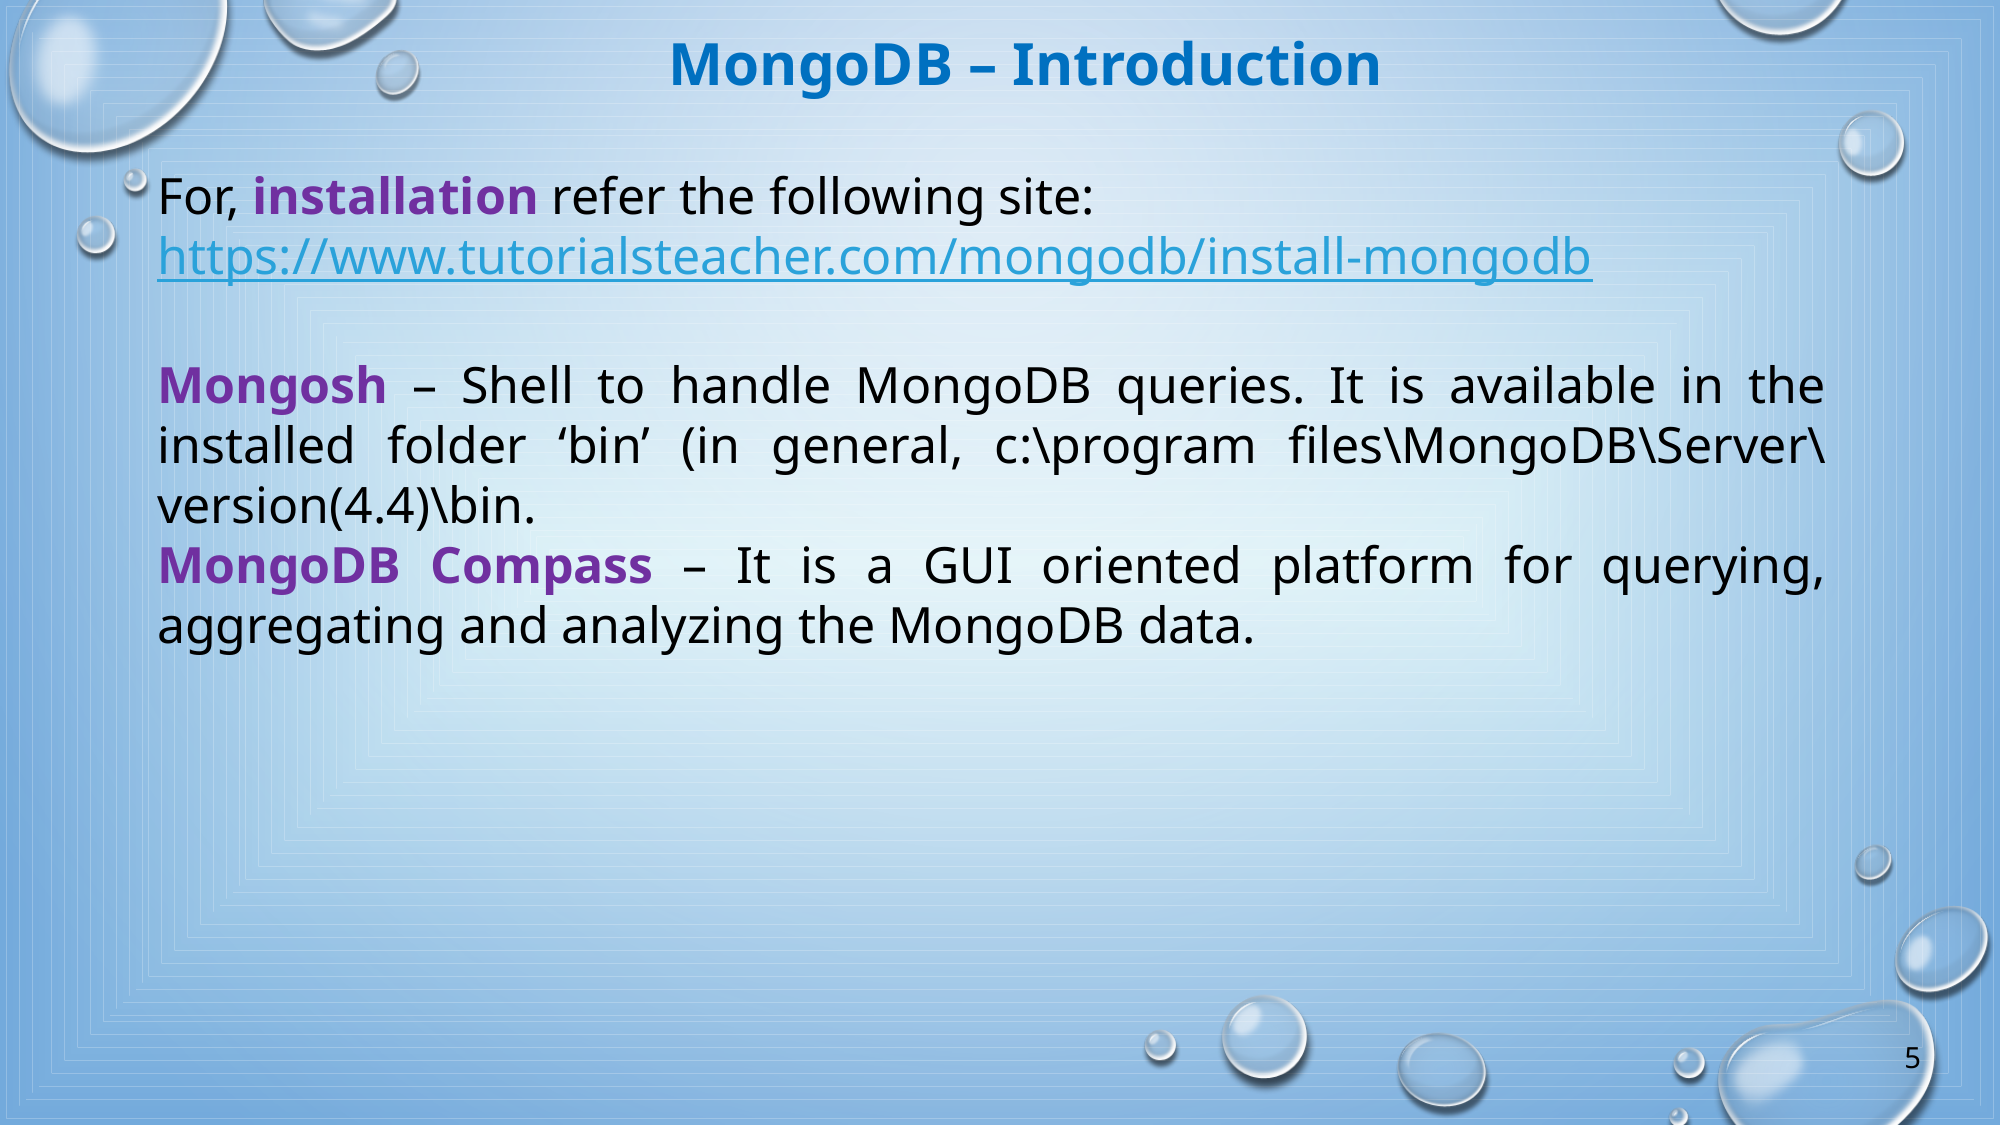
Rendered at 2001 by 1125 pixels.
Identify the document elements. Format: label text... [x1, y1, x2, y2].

slide_number 5 [1810, 1029, 1937, 1090]
text_box For, installation refer the following site: https://www.tutorialsteacher.com/mongodb/install-mongodb Mongosh – Shell to handle MongoDB queries. It is available in the installed folder ‘bin’ (in general, c:\program files\MongoDB\Server\version(4.4)\bin. MongoDB Compass – It is a GUI oriented platform for querying, aggregating and analyzing the MongoDB data. [142, 157, 1842, 721]
picture [0, 0, 2000, 1125]
text_box MongoDB – Introduction [253, 19, 1798, 105]
